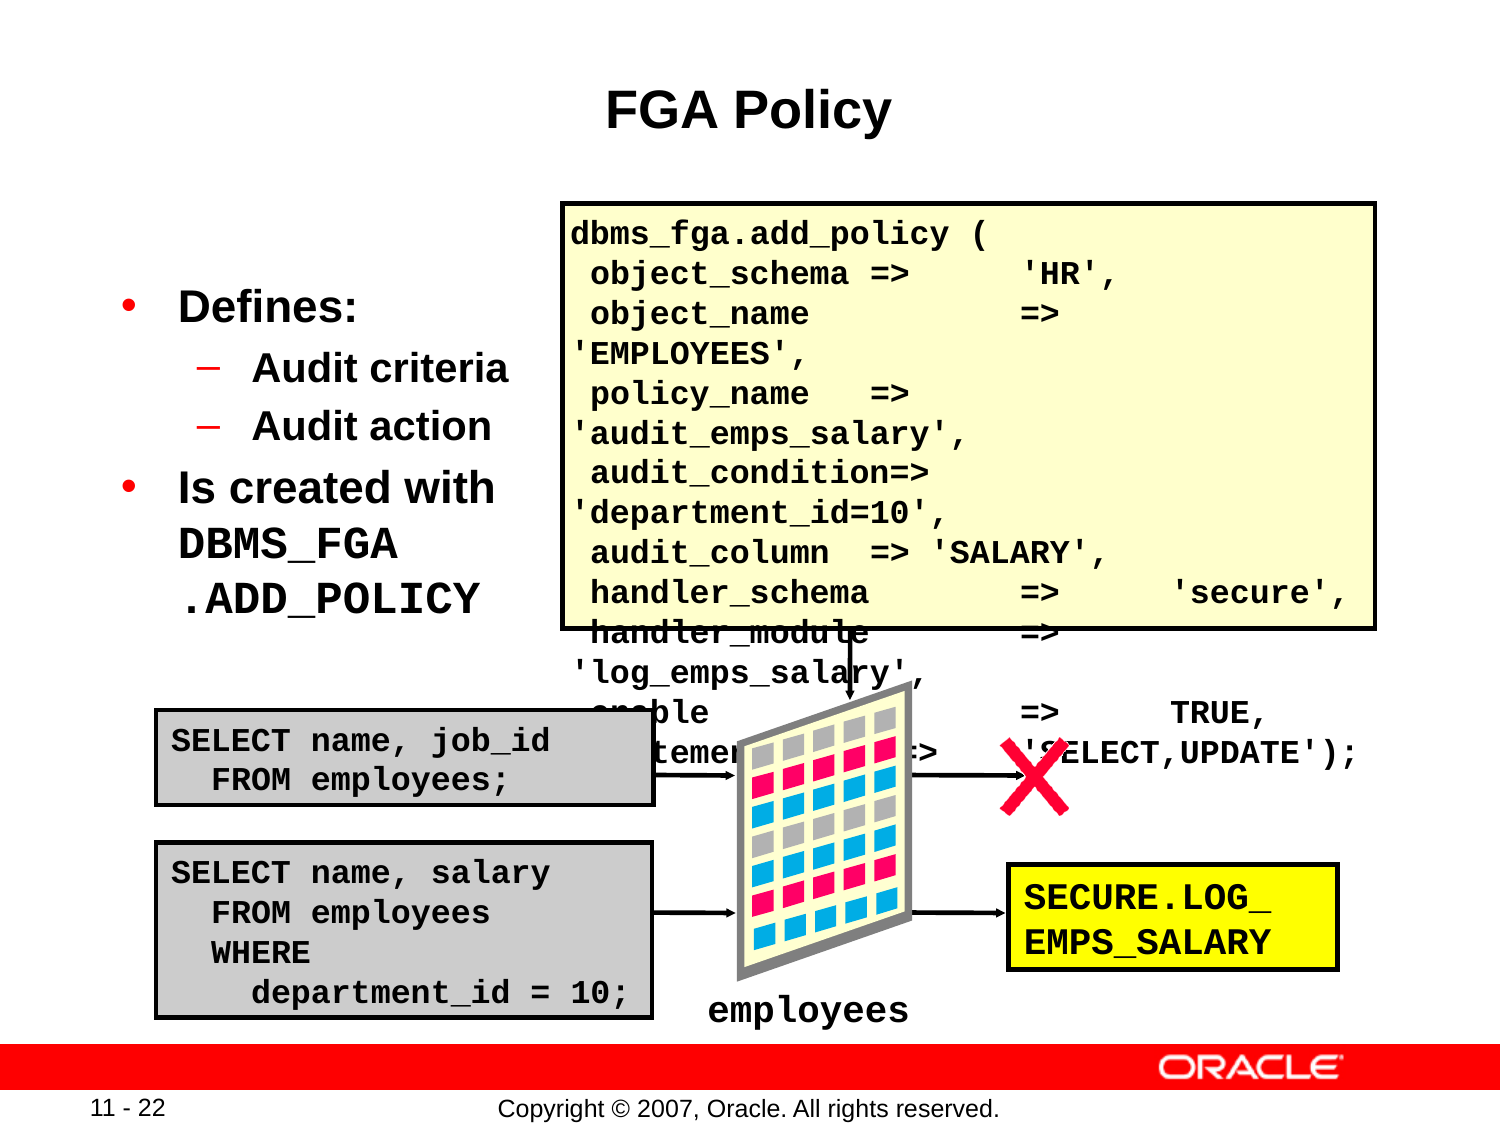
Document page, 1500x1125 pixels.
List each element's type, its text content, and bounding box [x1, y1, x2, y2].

picture [999, 737, 1069, 816]
text_box [654, 771, 731, 780]
text_box SELECT name, job_id FROM employees; [155, 710, 654, 805]
list Defines: Audit criteria Audit action Is created with DBMS_FGA .ADD_POLICY [99, 274, 1400, 630]
text_box SELECT name, salary FROM employees WHERE department_id = 10; [155, 842, 653, 1018]
text_box SECURE.LOG_ EMPS_SALARY [1008, 864, 1338, 970]
text_box [917, 908, 1006, 918]
title FGA Policy [99, 71, 1400, 217]
text_box employees [692, 977, 926, 1038]
picture [0, 1044, 1500, 1090]
text_box [653, 908, 731, 918]
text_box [736, 680, 913, 983]
text_box dbms_fga.add_policy ( object_schema => 'HR', object_name => 'EMPLOYEES', policy_name => 'audit_emps_salary', audit_condition=> 'department_id=10', audit_column => 'SALARY', handler_schema => 'secure', handler_module => 'log_emps_salary', enable => TRUE, statement_types => 'SELECT,UPDATE'); [562, 203, 1375, 629]
